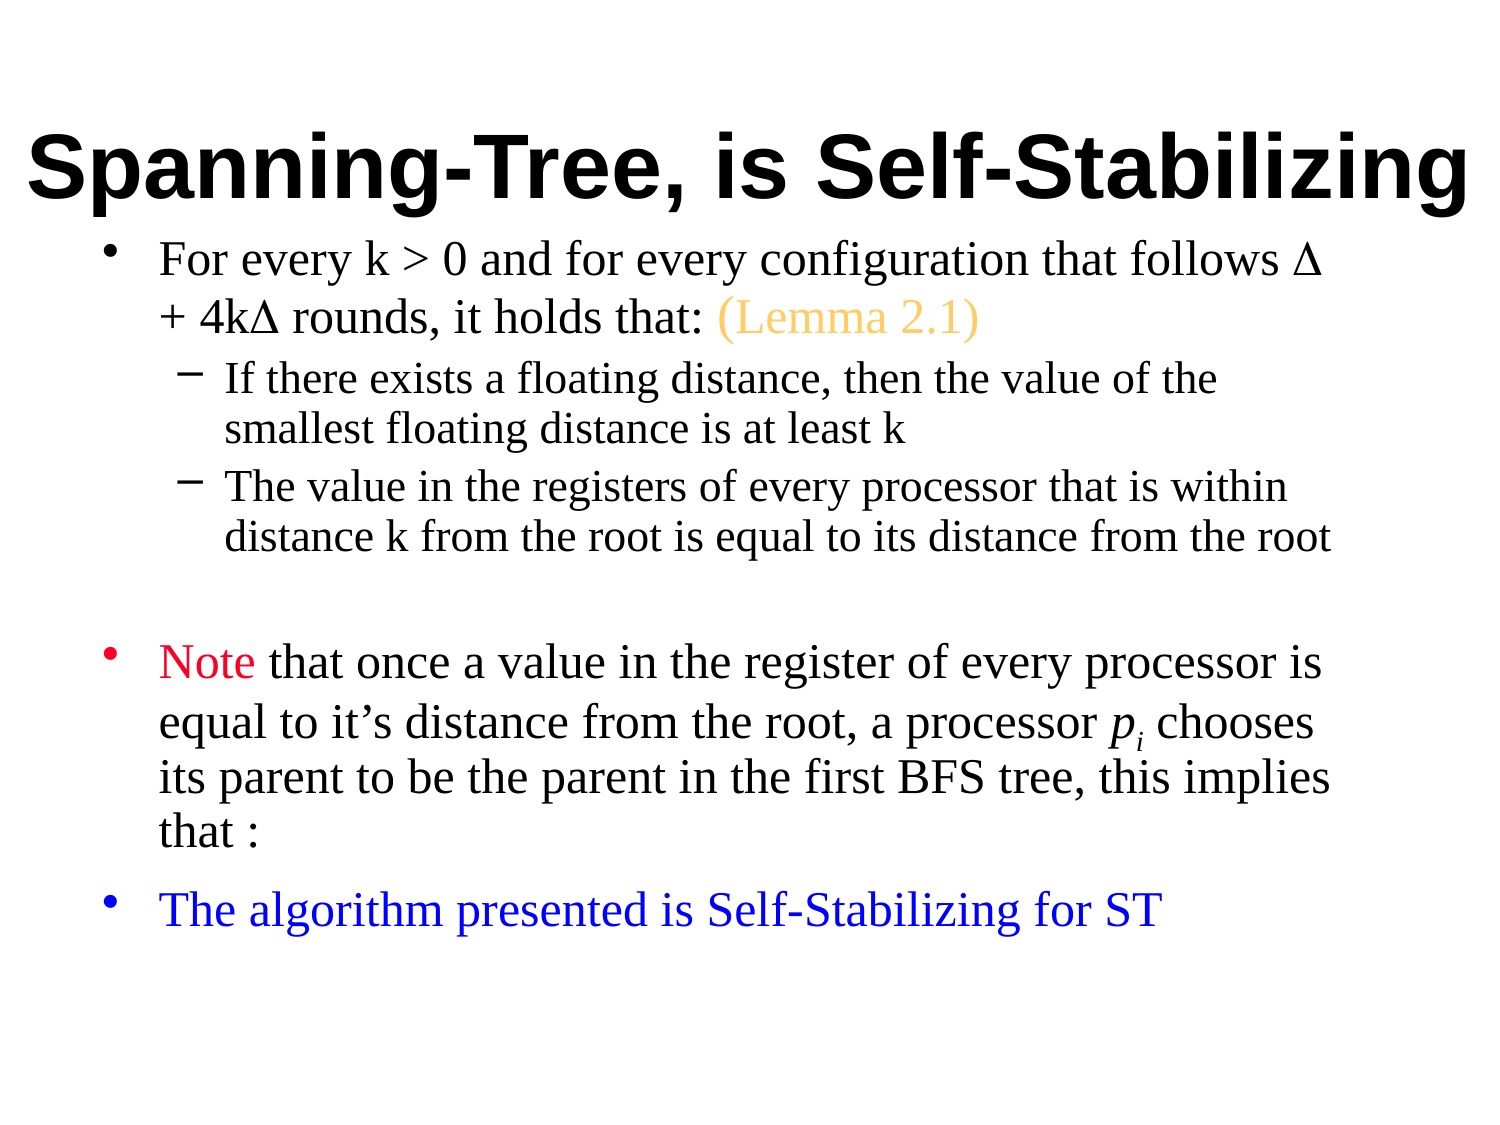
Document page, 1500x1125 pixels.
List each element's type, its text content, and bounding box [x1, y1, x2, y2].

list For every k > 0 and for every configuration that follows  + 4k rounds, it holds that: (Lemma 2.1) If there exists a floating distance, then the value of the smallest floating distance is at least k The value in the registers of every processor that is within distance k from the root is equal to its distance from the root Note that once a value in the register of every processor is equal to it’s distance from the root, a processor pi chooses its parent to be the parent in the first BFS tree, this implies that : The algorithm presented is Self-Stabilizing for ST [87, 224, 1363, 1044]
title Spanning-Tree, is Self-Stabilizing [0, 67, 1500, 256]
